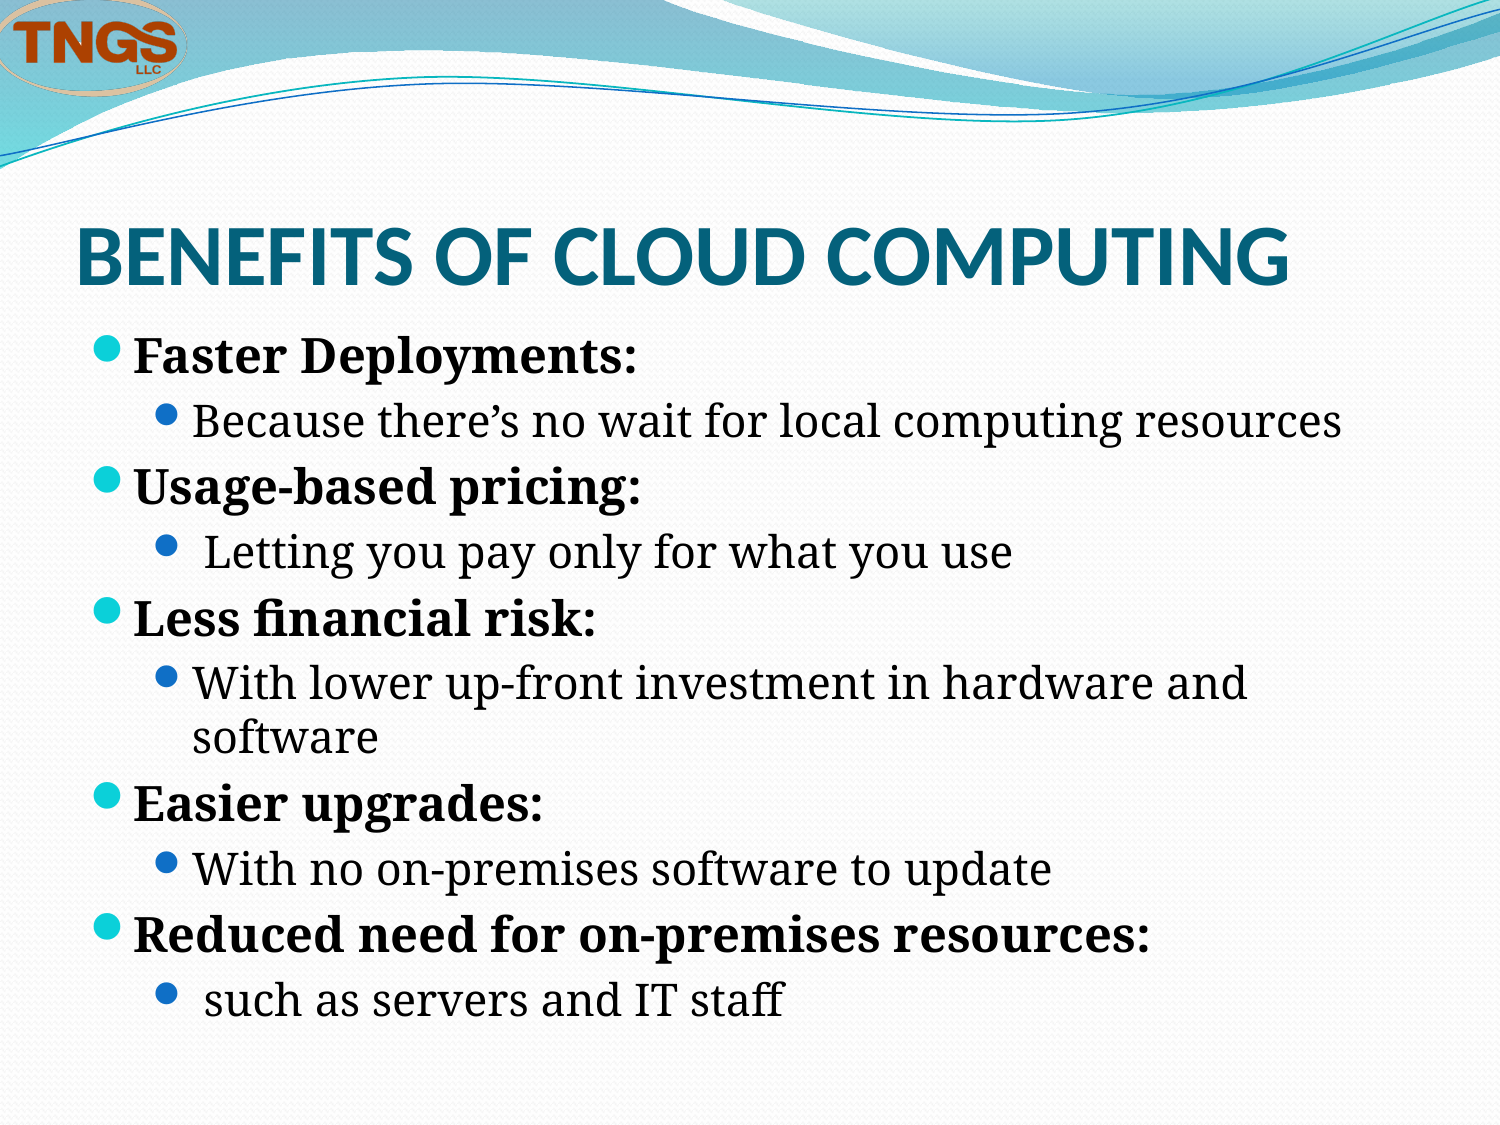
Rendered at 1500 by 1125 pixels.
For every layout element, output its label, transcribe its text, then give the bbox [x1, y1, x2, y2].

title BENEFITS OF CLOUD COMPUTING [75, 115, 1425, 303]
picture [0, 0, 188, 97]
list Faster Deployments: Because there’s no wait for local computing resources Usage-based pricing: Letting you pay only for what you use Less financial risk: With lower up-front investment in hardware and software Easier upgrades: With no on-premises software to update Reduced need for on-premises resources: such as servers and IT staff [75, 317, 1425, 1038]
